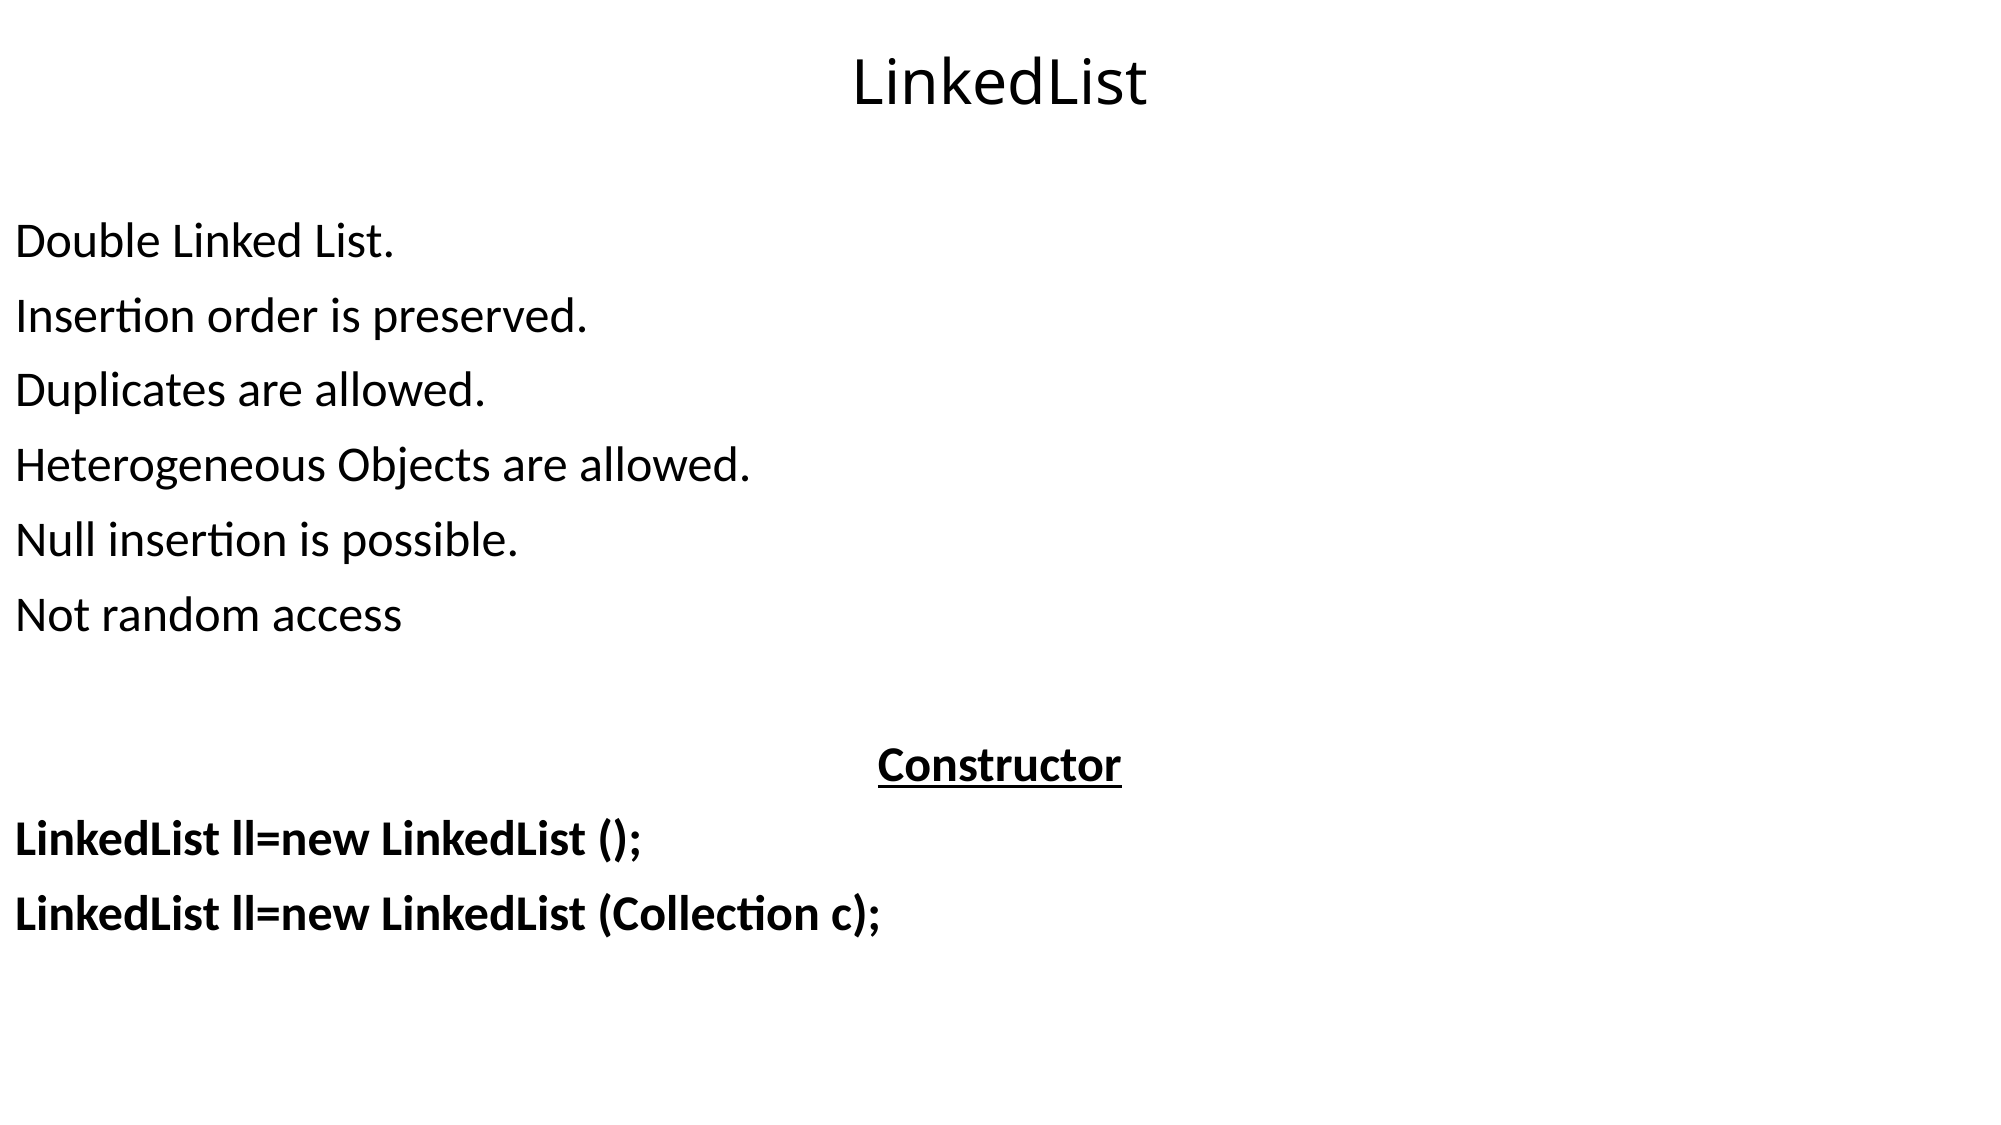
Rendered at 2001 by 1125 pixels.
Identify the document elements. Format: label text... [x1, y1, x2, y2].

title LinkedList [249, 42, 1750, 125]
subtitle Double Linked List. Insertion order is preserved. Duplicates are allowed. Heterogeneous Objects are allowed. Null insertion is possible. Not random access Constructor LinkedList ll=new LinkedList (); LinkedList ll=new LinkedList (Collection c); [0, 125, 2000, 1125]
